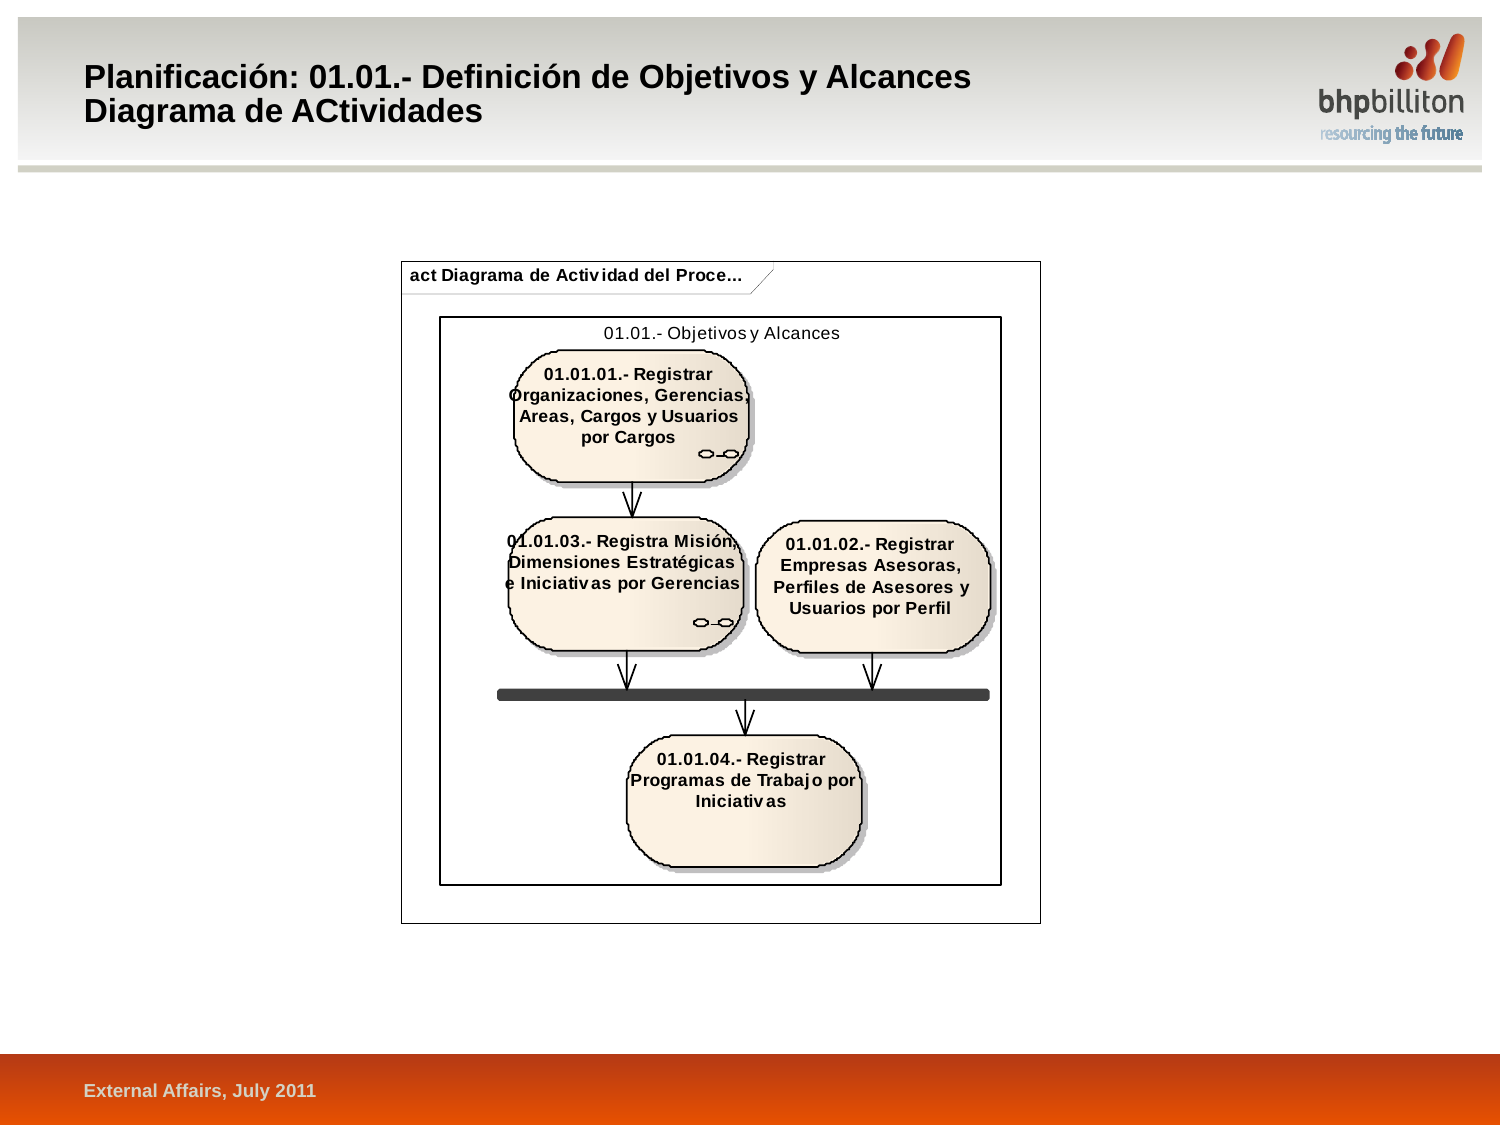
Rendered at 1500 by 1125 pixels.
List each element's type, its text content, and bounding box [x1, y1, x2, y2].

picture [395, 255, 1046, 929]
picture [1439, 33, 1465, 81]
picture [1404, 46, 1418, 60]
picture [1395, 61, 1414, 81]
picture [1416, 38, 1441, 81]
text_box External Affairs, July 2011 [83, 1079, 1071, 1110]
title Planificación: 01.01.- Definición de Objetivos y Alcances Diagrama de ACtividades [83, 29, 1286, 162]
